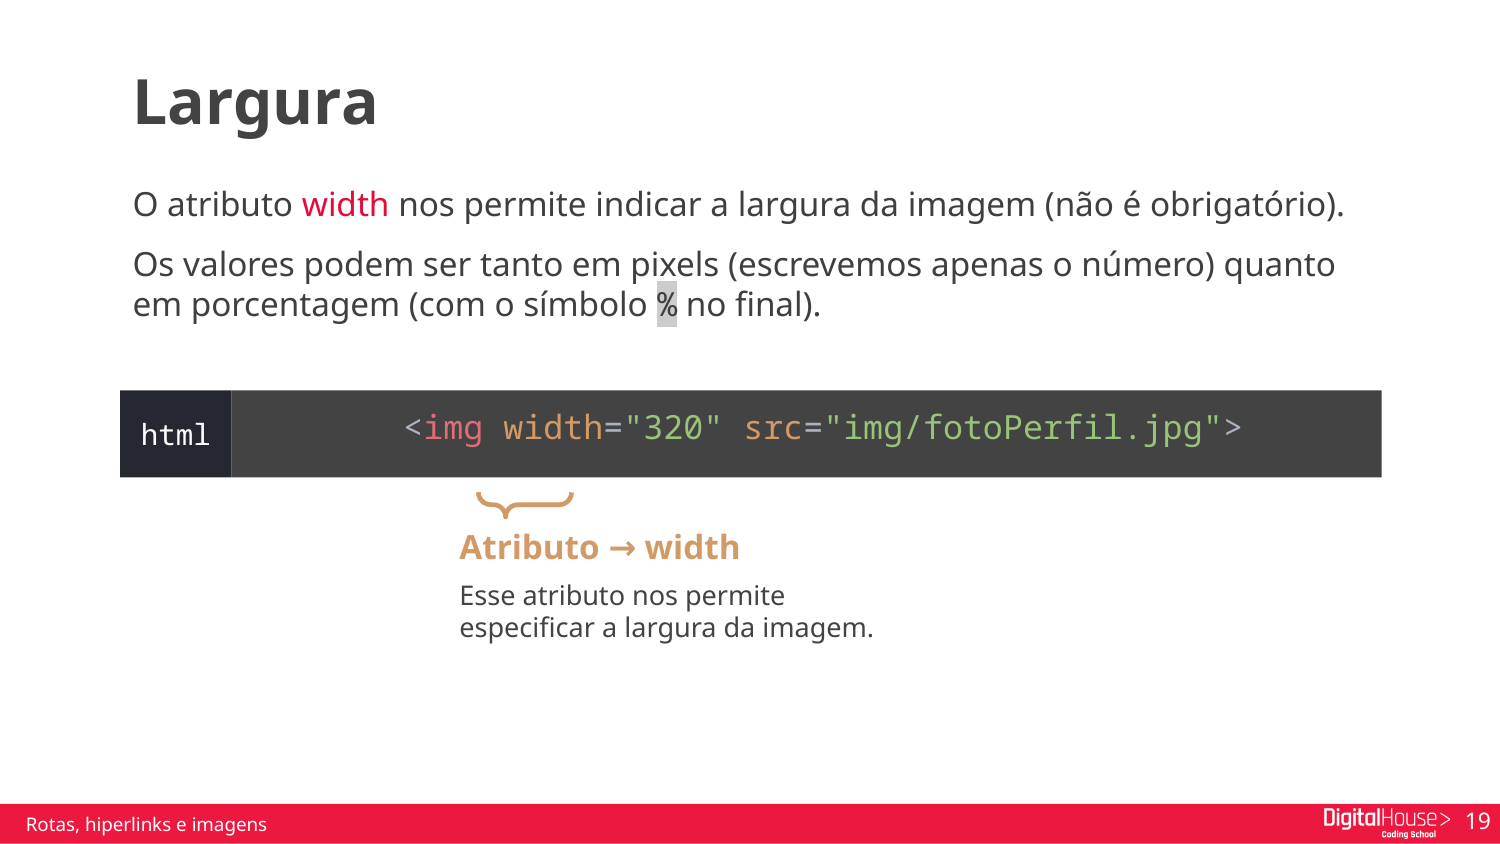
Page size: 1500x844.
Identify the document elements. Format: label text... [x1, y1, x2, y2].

text_box [478, 492, 572, 510]
text_box Atributo → width Esse atributo nos permite especificar a largura da imagem. [438, 510, 1352, 691]
text_box O atributo width nos permite indicar a largura da imagem (não é obrigatório). Os valores podem ser tanto em pixels (escrevemos apenas o número) quanto em porcentagem (com o símbolo % no final). [117, 168, 1383, 248]
text_box Largura [117, 49, 1383, 153]
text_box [119, 390, 1382, 478]
picture [1324, 808, 1450, 839]
